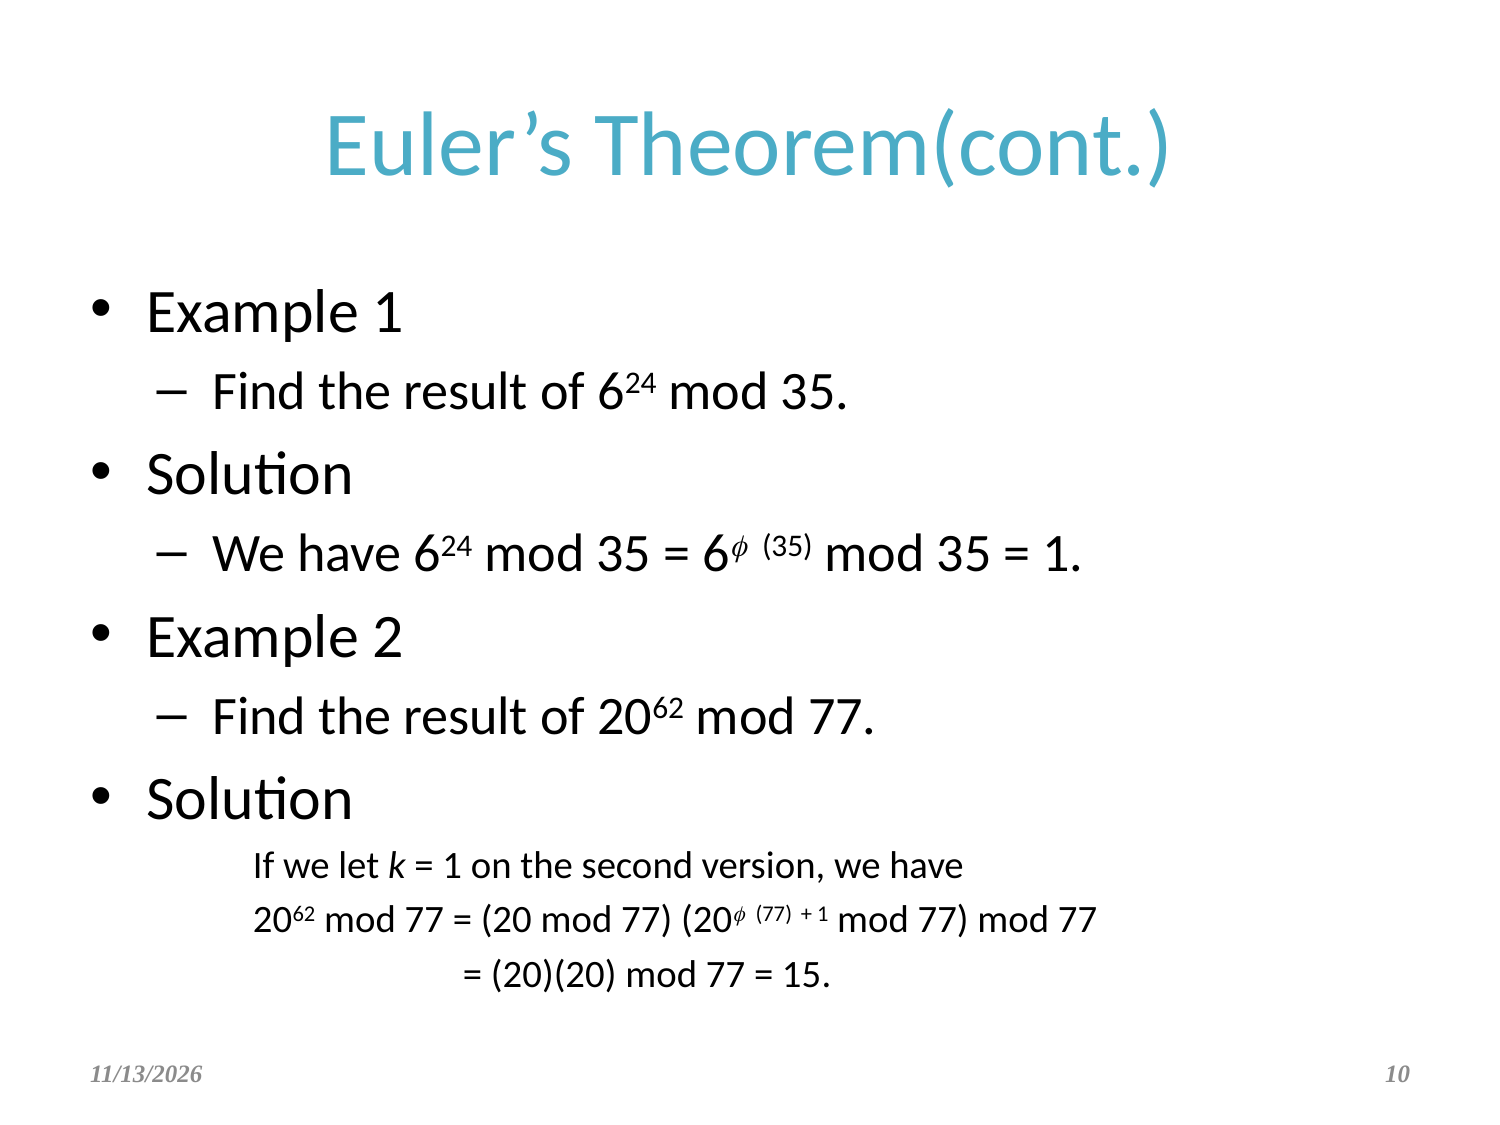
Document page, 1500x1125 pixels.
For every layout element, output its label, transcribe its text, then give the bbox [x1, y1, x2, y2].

slide_number 10 [1074, 1042, 1425, 1103]
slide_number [75, 1042, 425, 1103]
title Euler’s Theorem(cont.) [75, 45, 1425, 233]
list Example 1 Find the result of 624 mod 35. Solution We have 624 mod 35 = 6f (35) mod 35 = 1. Example 2 Find the result of 2062 mod 77. Solution If we let k = 1 on the second version, we have 2062 mod 77 = (20 mod 77) (20f (77) + 1 mod 77) mod 77 = (20)(20) mod 77 = 15. [75, 262, 1425, 1005]
